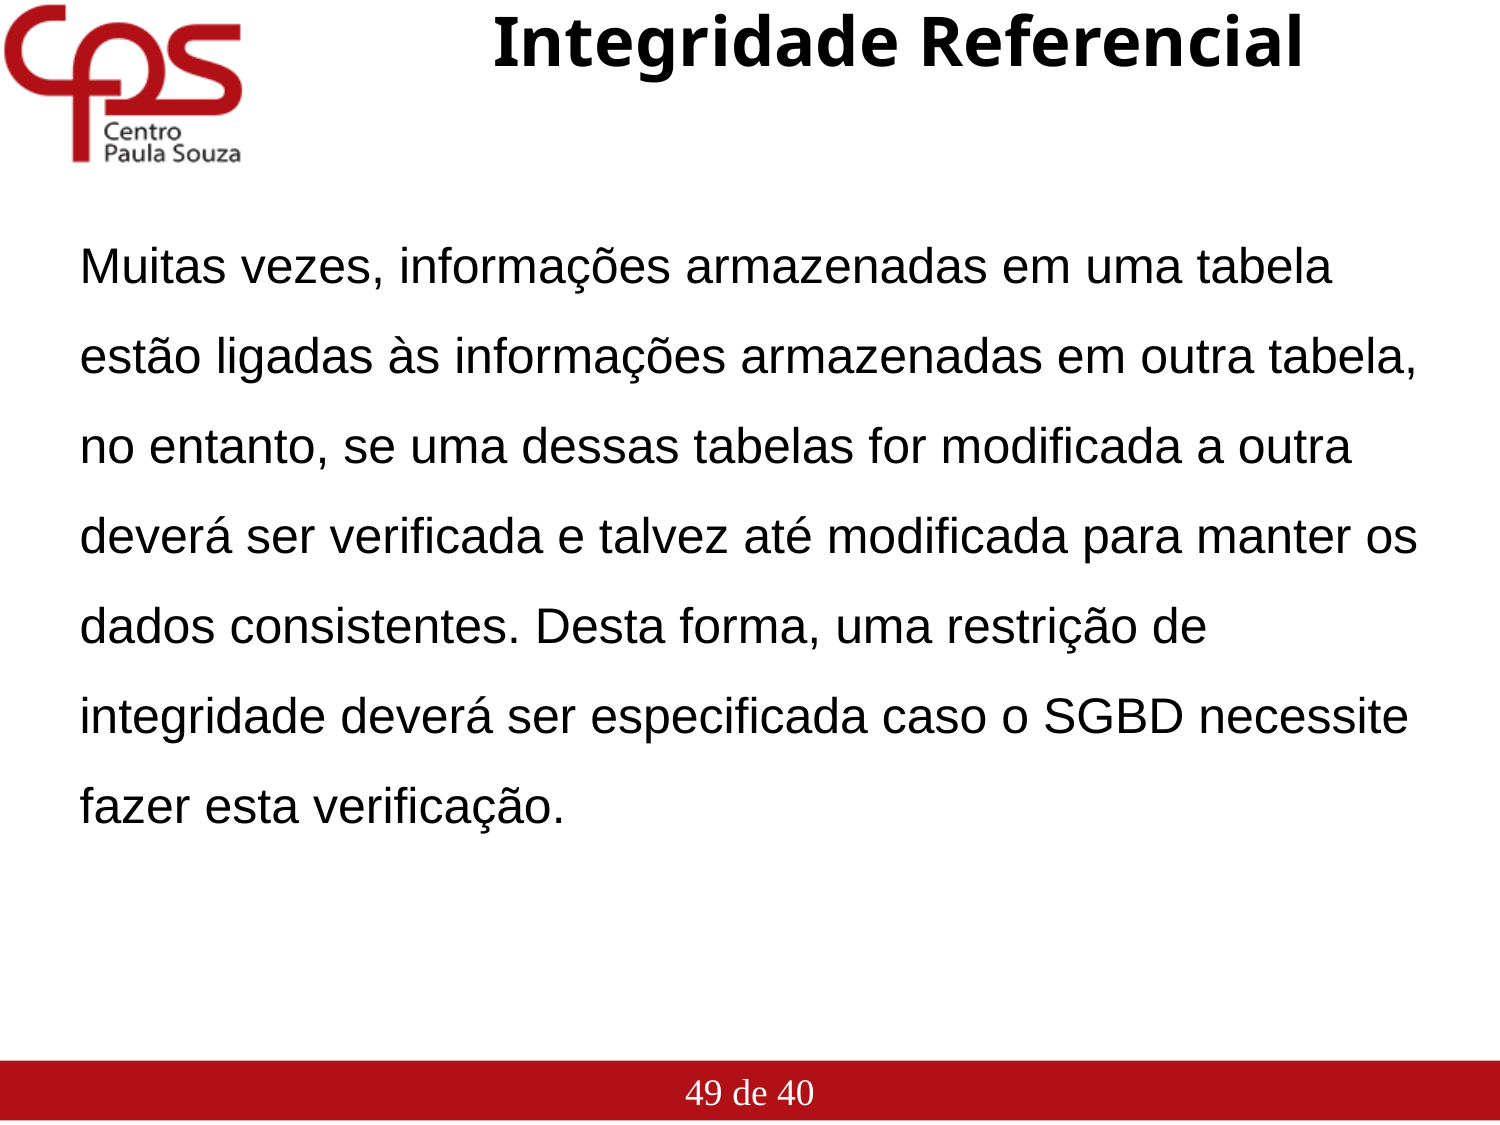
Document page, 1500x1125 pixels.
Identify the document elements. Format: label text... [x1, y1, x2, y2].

picture [0, 137, 250, 177]
title Integridade Referencial [0, 0, 1500, 137]
text_box Muitas vezes, informações armazenadas em uma tabela estão ligadas às informações armazenadas em outra tabela, no entanto, se uma dessas tabelas for modificada a outra deverá ser verificada e talvez até modificada para manter os dados consistentes. Desta forma, uma restrição de integridade deverá ser especificada caso o SGBD necessite fazer esta verificação. [64, 196, 1471, 841]
